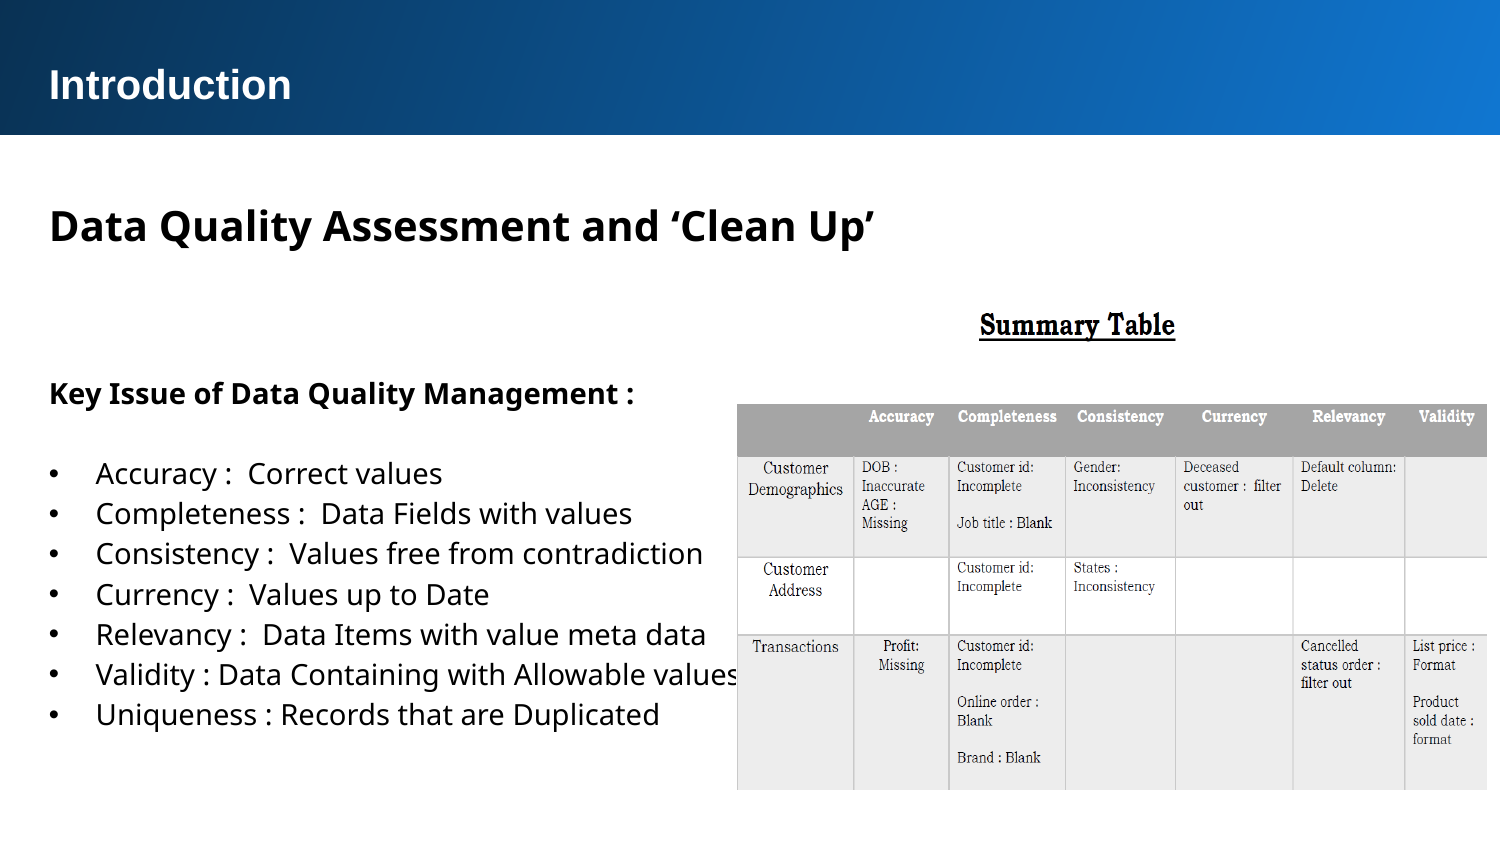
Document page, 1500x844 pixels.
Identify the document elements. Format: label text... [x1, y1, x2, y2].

text_box Key Issue of Data Quality Management : Accuracy : Correct values Completeness : Data Fields with values Consistency : Values free from contradiction Currency : Values up to Date Relevancy : Data Items with value meta data Validity : Data Containing with Allowable values Uniqueness : Records that are Duplicated [33, 355, 764, 844]
text_box Introduction [33, 43, 1439, 124]
text_box Data Quality Assessment and ‘Clean Up’ [33, 177, 1439, 266]
picture [735, 305, 1487, 790]
text_box [0, 0, 1500, 135]
